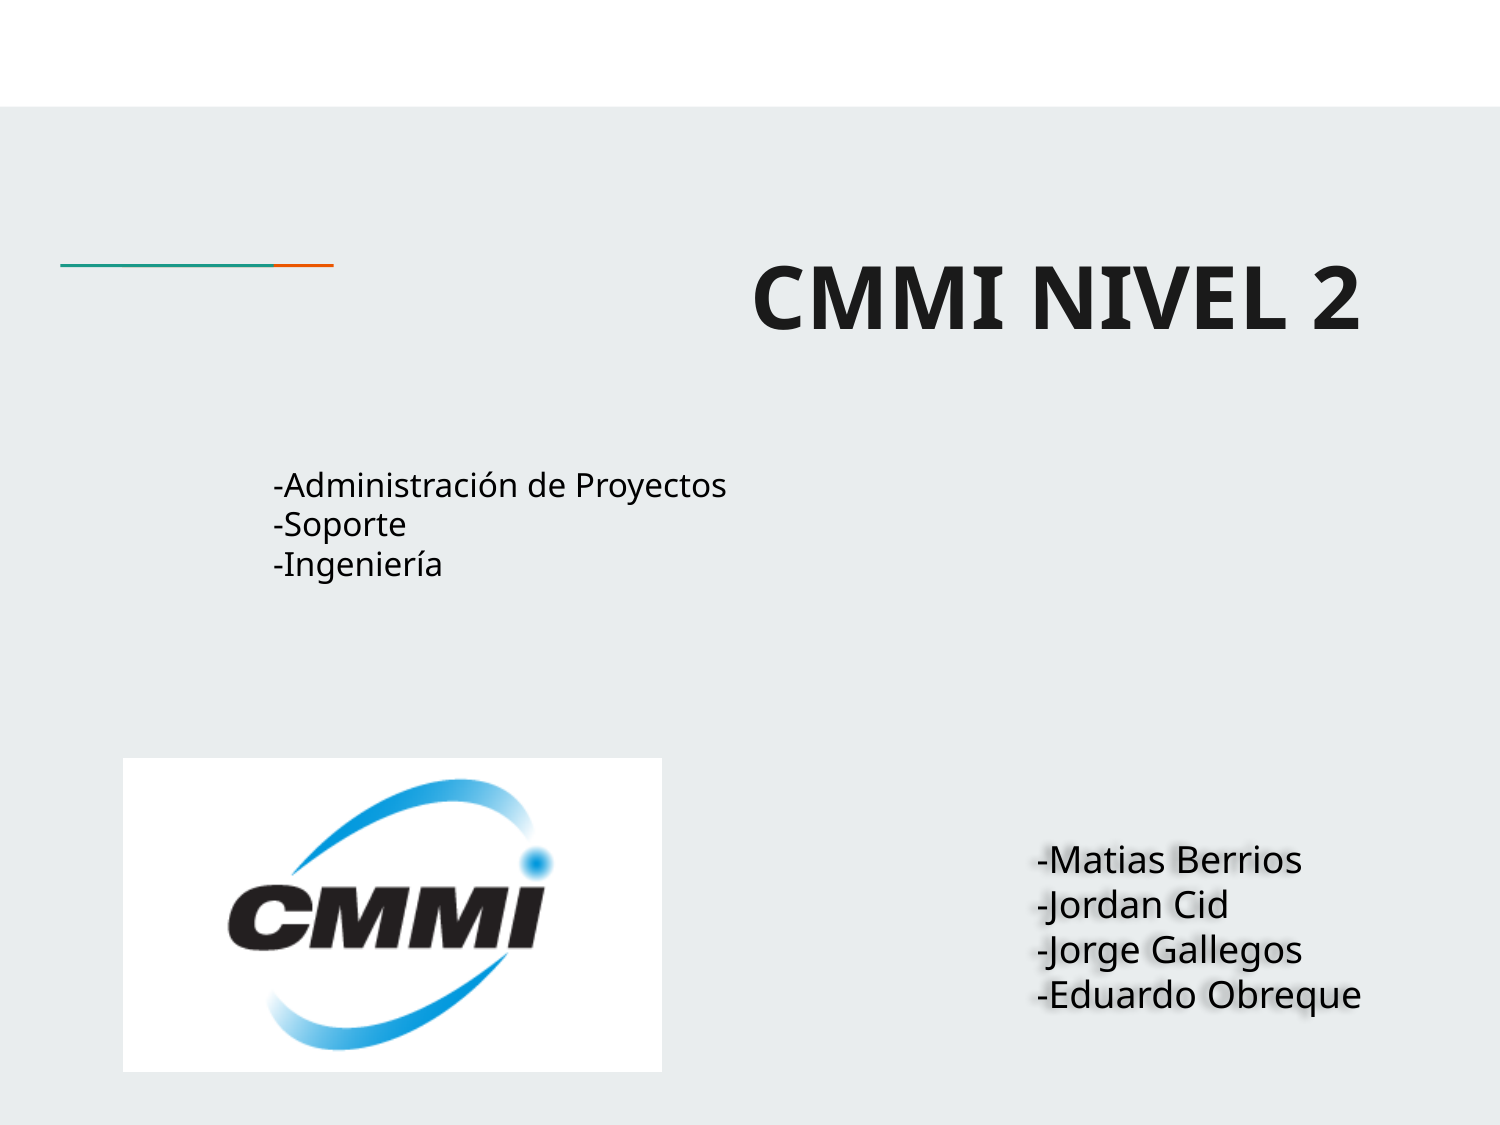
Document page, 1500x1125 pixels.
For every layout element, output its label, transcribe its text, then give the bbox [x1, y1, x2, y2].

subtitle -Administración de Proyectos -Soporte -Ingeniería [265, 456, 1316, 744]
picture [123, 758, 662, 1072]
title CMMI NIVEL 2 [123, 113, 1399, 355]
text_box -Matias Berrios -Jordan Cid -Jorge Gallegos -Eduardo Obreque [1021, 828, 1388, 1072]
